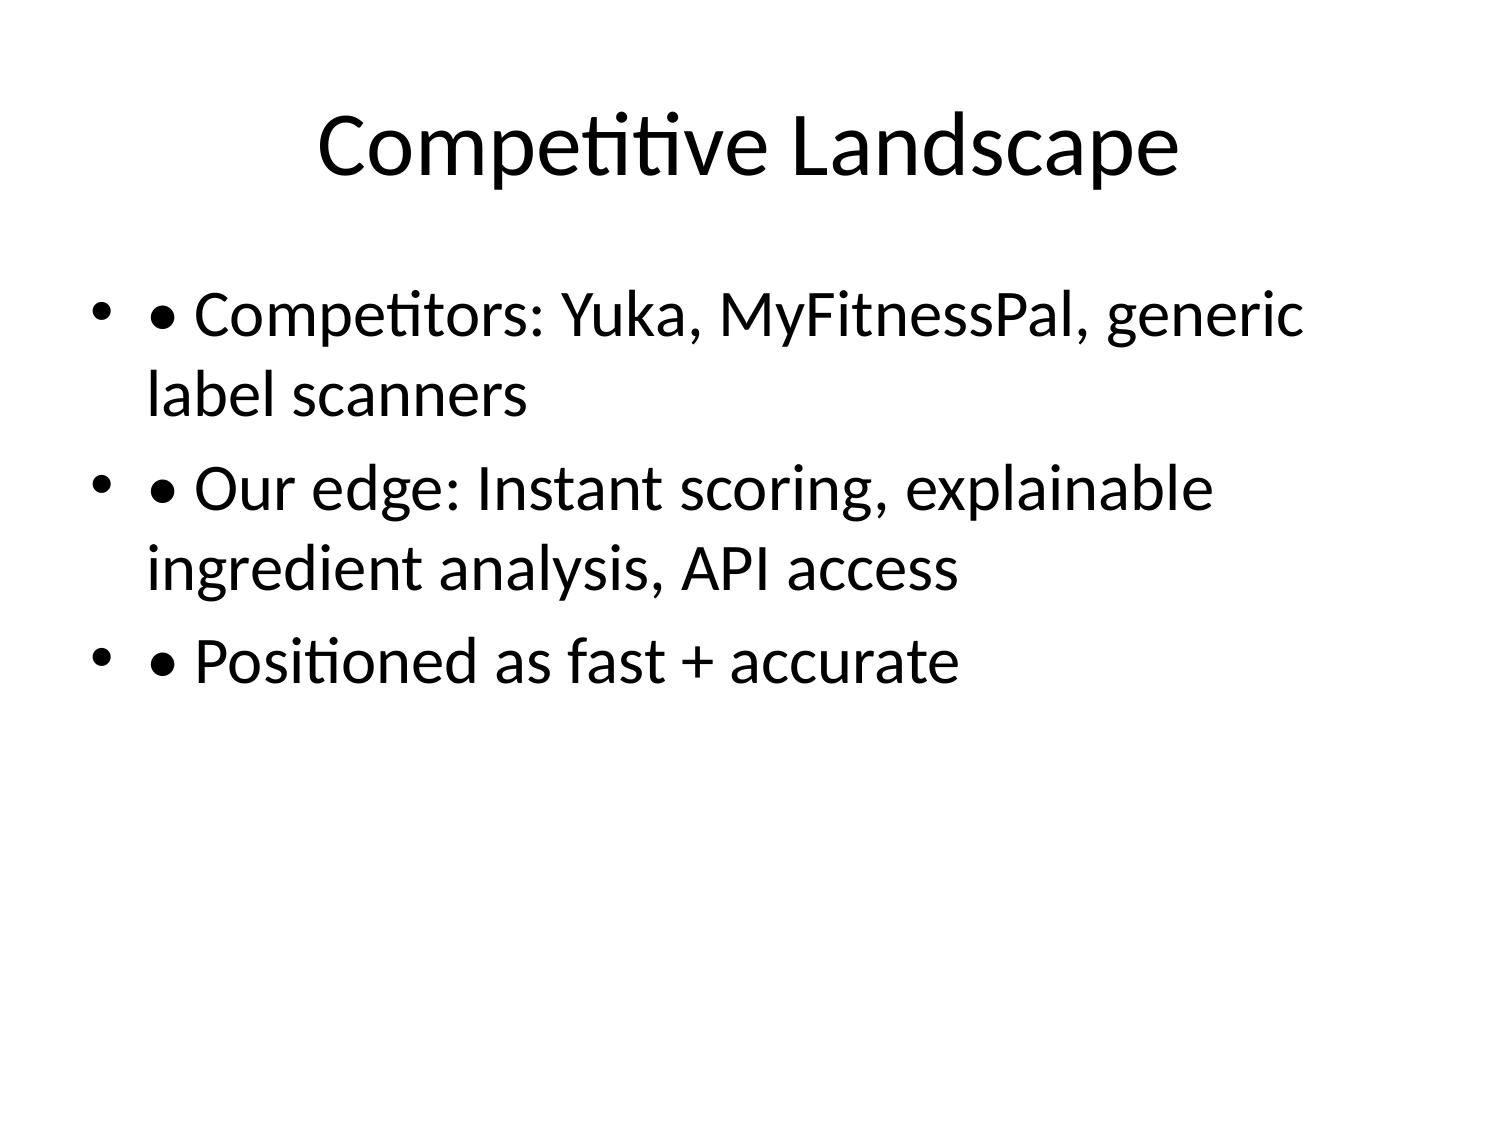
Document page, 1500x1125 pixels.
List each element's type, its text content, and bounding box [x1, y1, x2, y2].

title Competitive Landscape [75, 45, 1425, 233]
list • Competitors: Yuka, MyFitnessPal, generic label scanners • Our edge: Instant scoring, explainable ingredient analysis, API access • Positioned as fast + accurate [75, 262, 1425, 1005]
